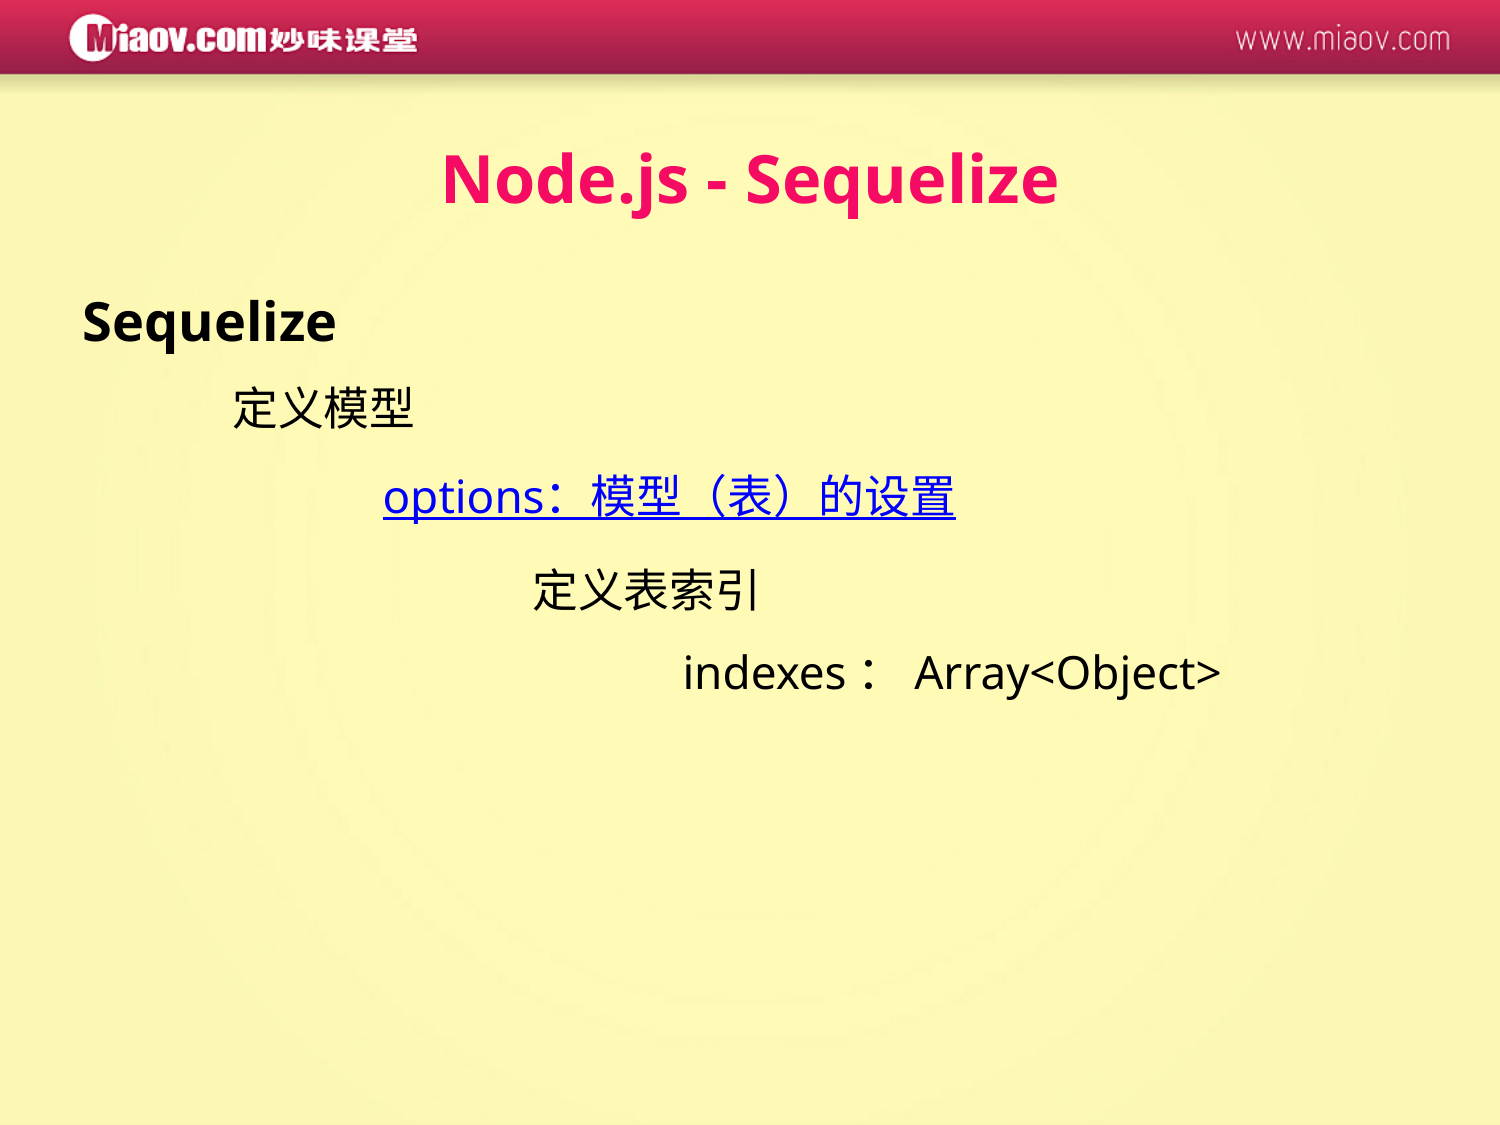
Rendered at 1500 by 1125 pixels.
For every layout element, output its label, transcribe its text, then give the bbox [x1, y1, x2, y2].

text_box Sequelize 定义模型 options：模型（表）的设置 定义表索引 indexes：Array<Object> [74, 247, 1400, 707]
picture [0, 0, 1500, 1125]
title Node.js - Sequelize [74, 82, 1426, 272]
